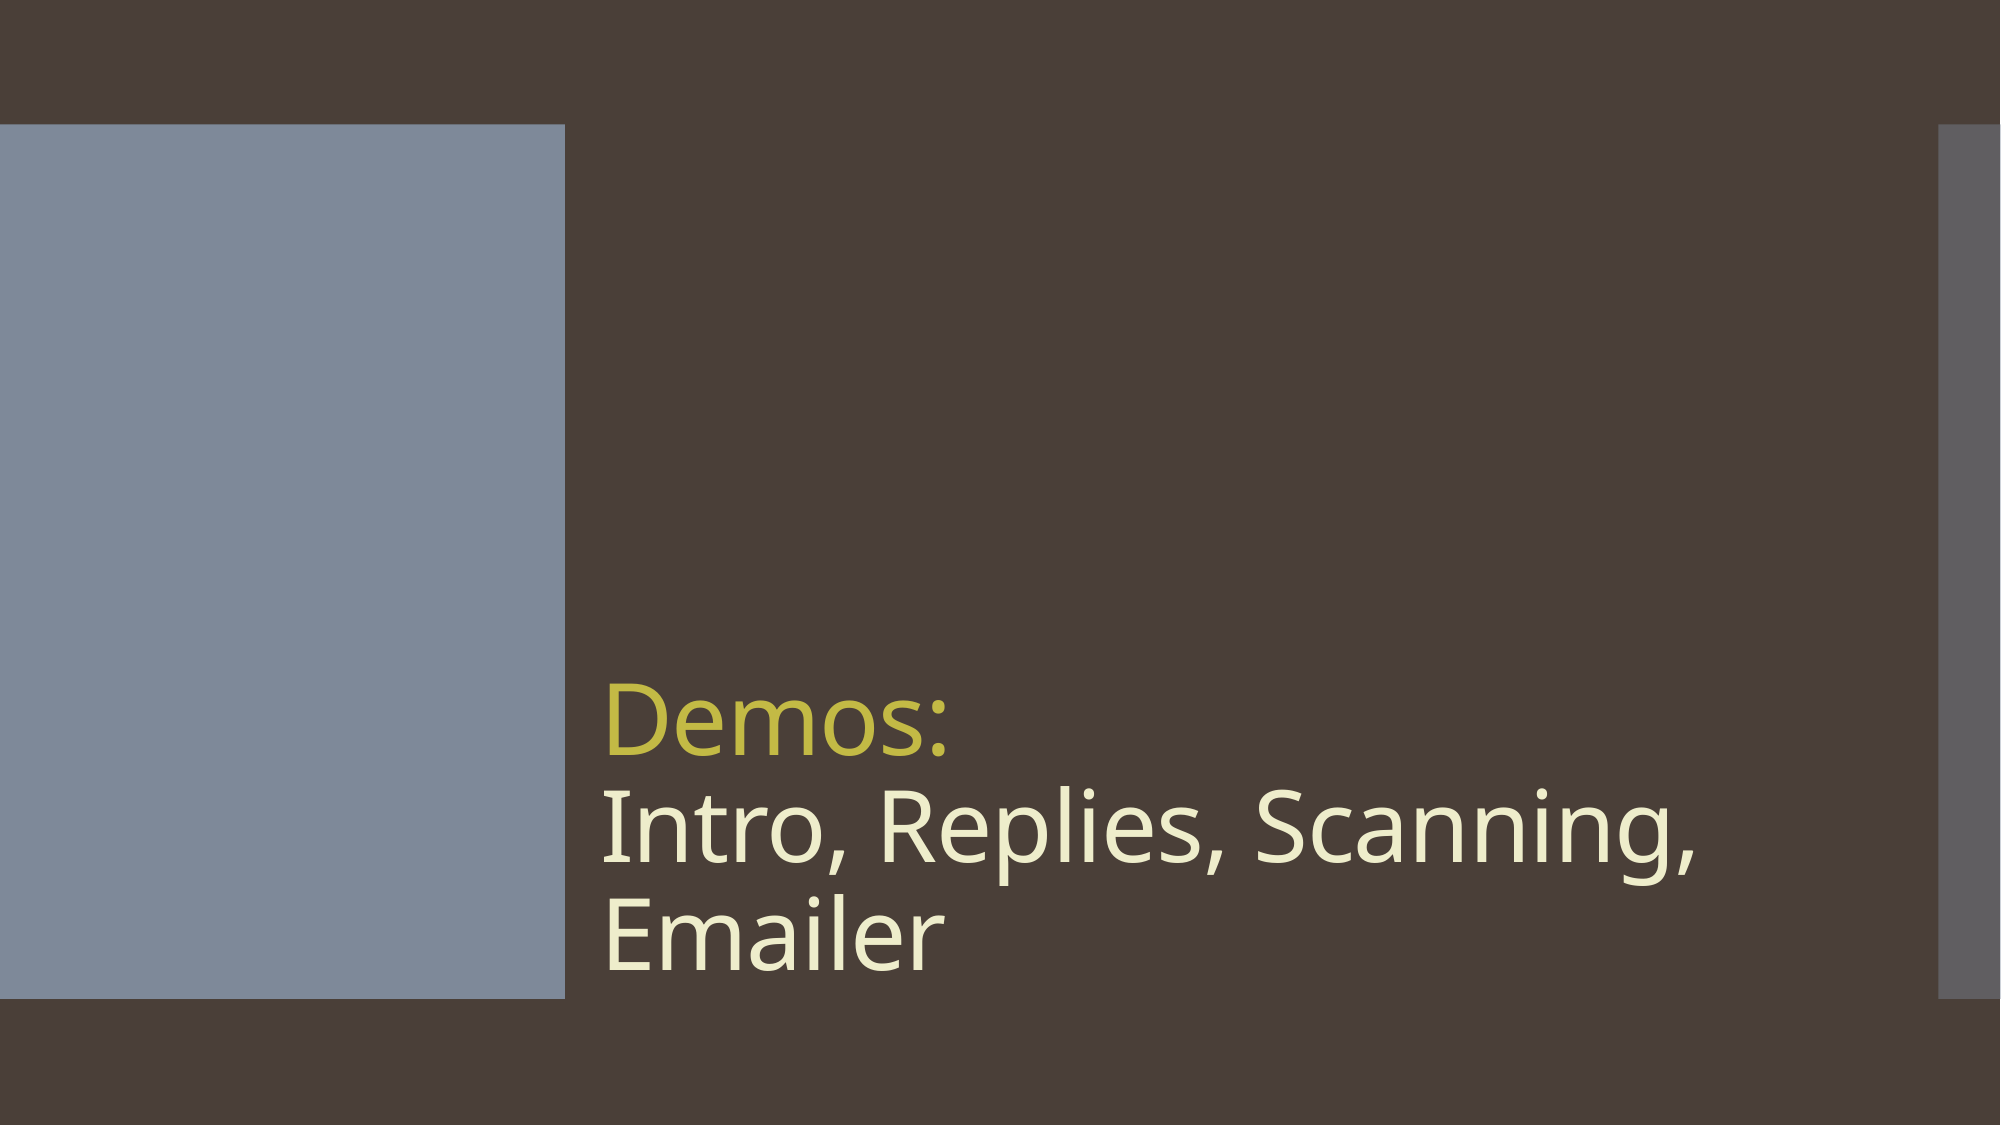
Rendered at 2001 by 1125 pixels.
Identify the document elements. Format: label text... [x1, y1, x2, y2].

title Demos: Intro, Replies, Scanning, Emailer [585, 125, 2000, 1000]
